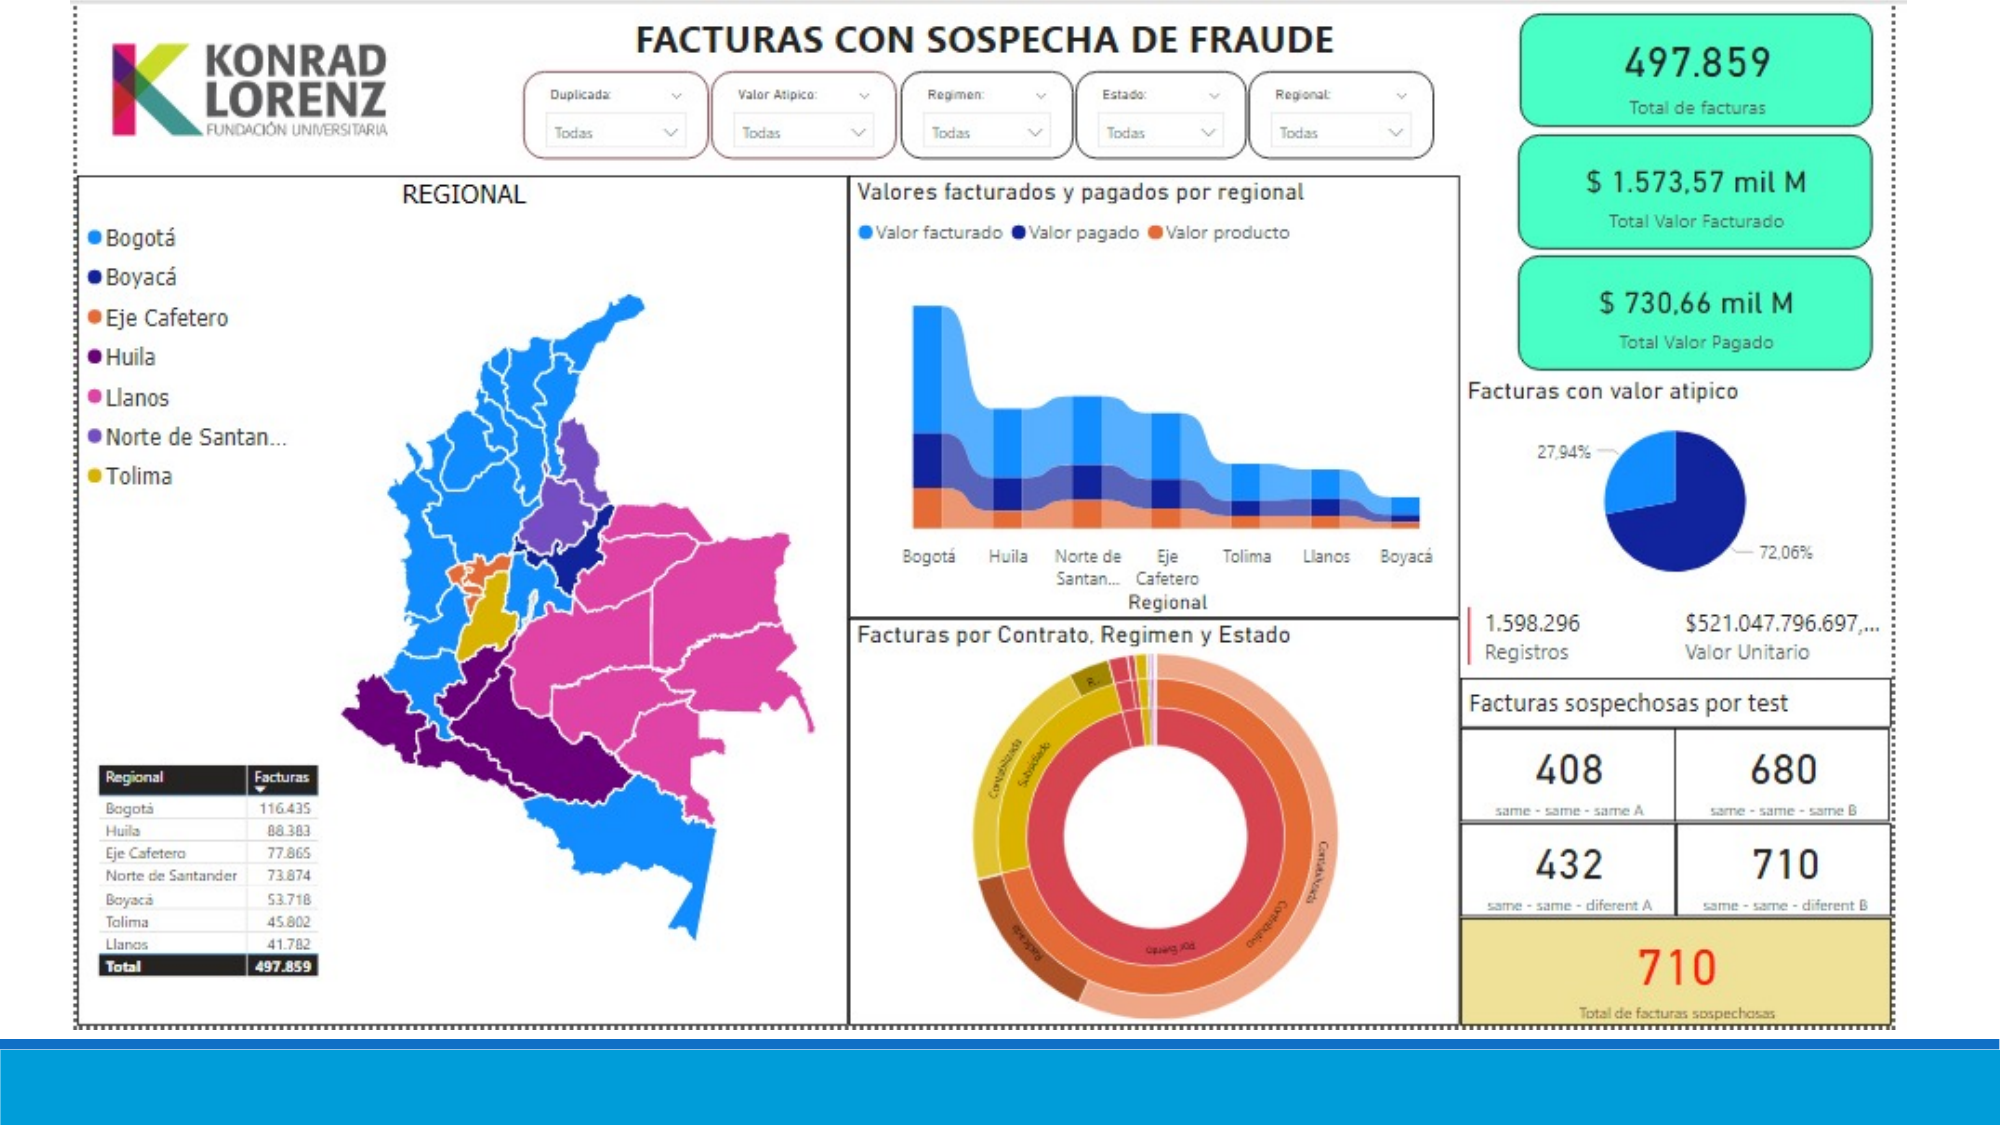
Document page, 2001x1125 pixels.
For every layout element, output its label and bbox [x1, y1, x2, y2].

picture [70, 0, 1907, 1030]
